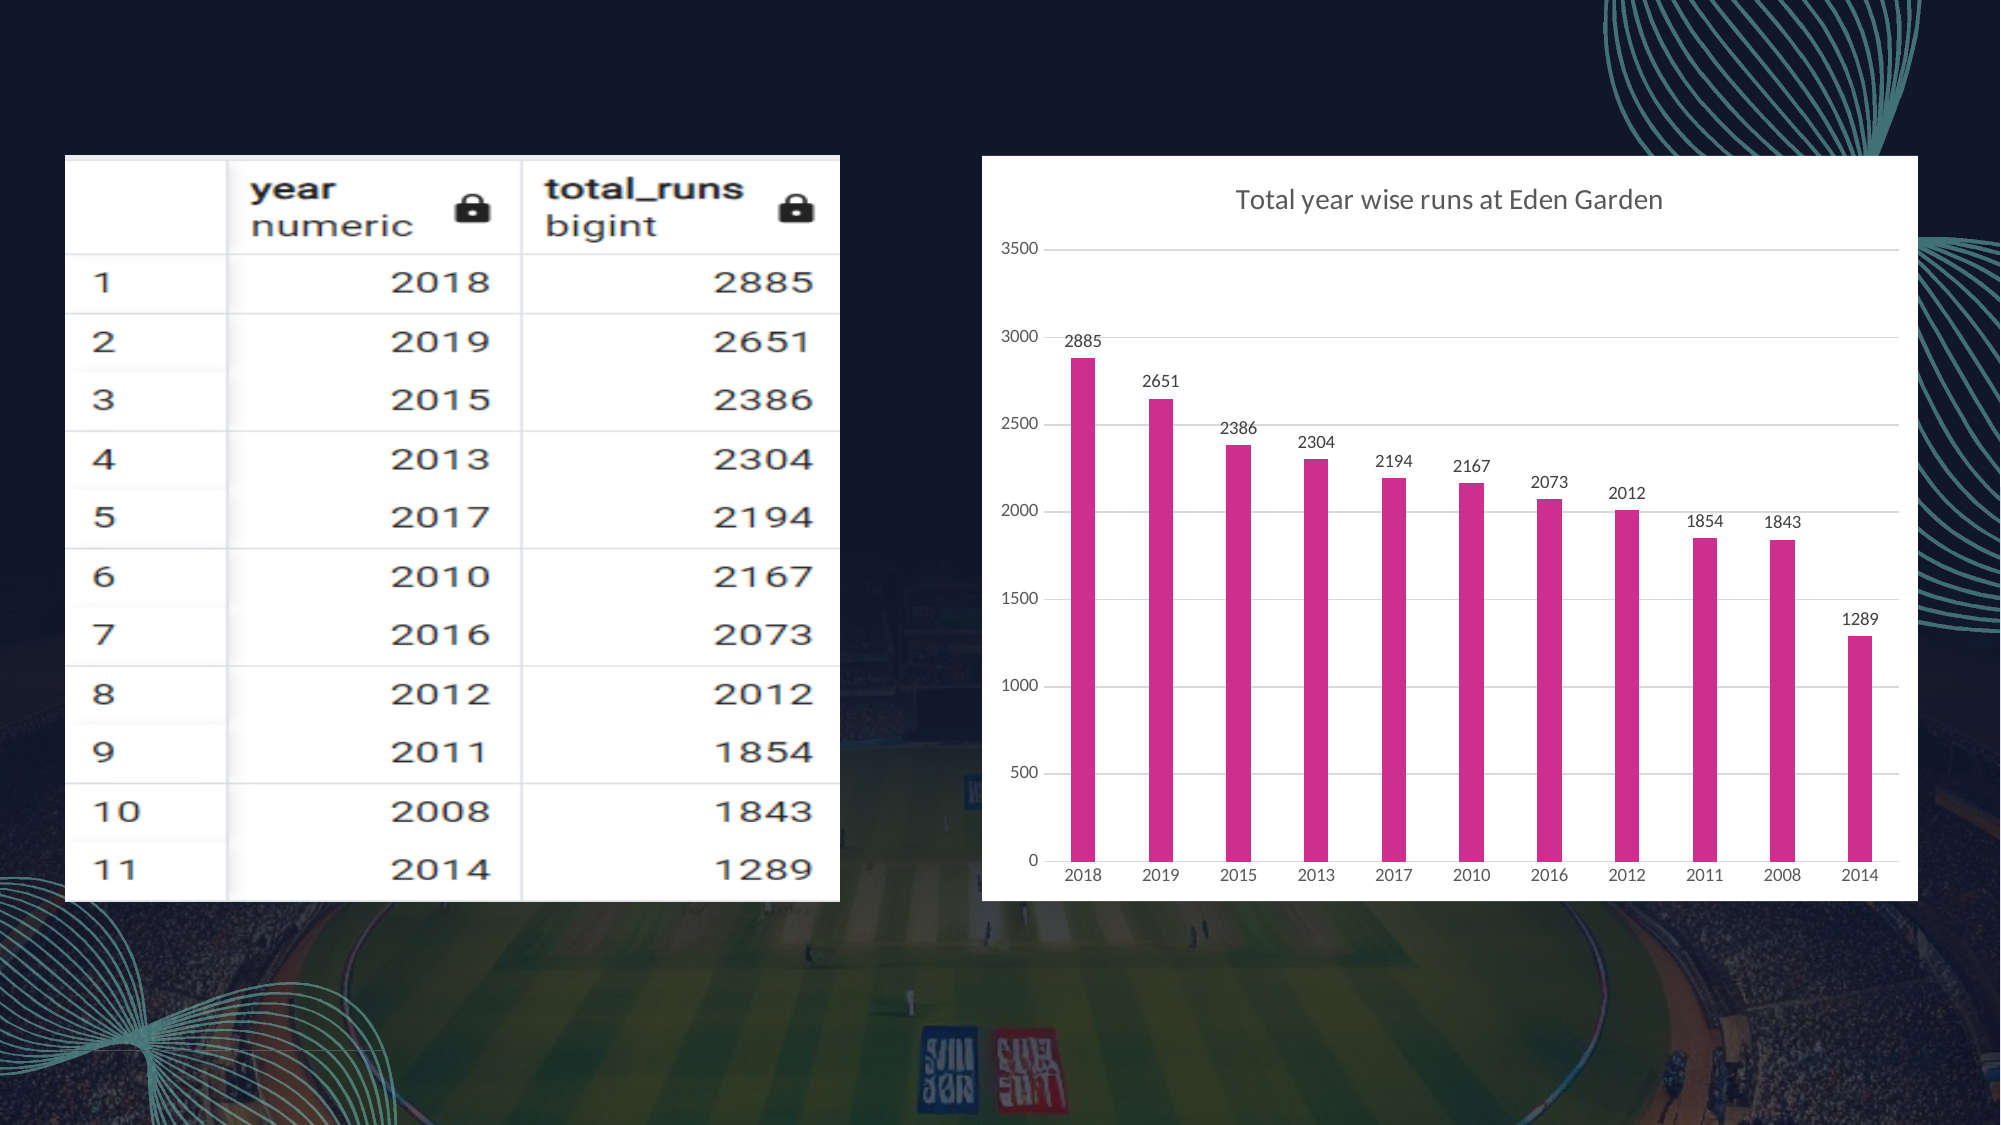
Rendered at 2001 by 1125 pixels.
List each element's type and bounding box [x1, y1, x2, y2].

picture [65, 155, 840, 902]
chart [982, 155, 1918, 902]
